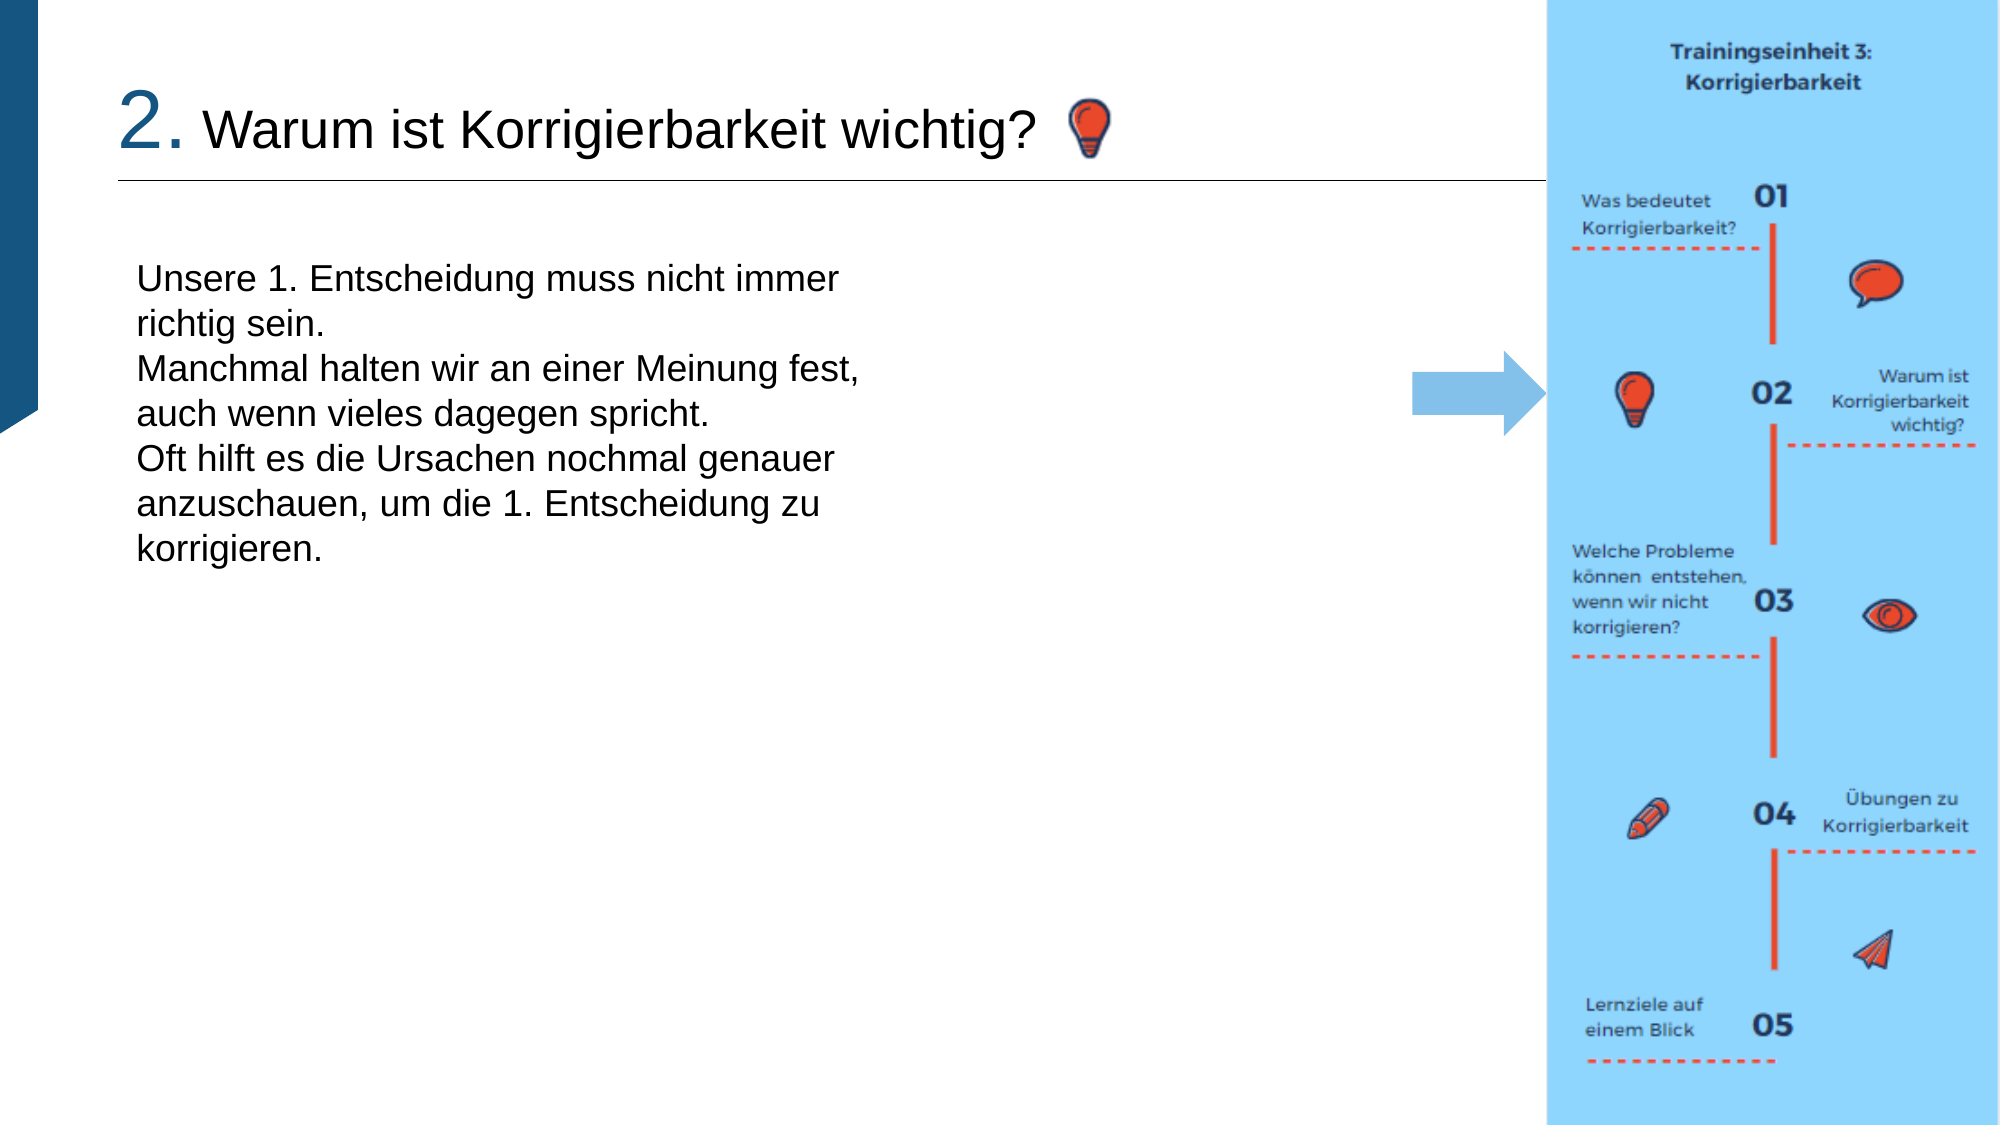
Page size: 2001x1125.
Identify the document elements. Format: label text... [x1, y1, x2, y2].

text_box Unsere 1. Entscheidung muss nicht immer richtig sein. Manchmal halten wir an einer Meinung fest, auch wenn vieles dagegen spricht. Oft hilft es die Ursachen nochmal genauer anzuschauen, um die 1. Entscheidung zu korrigieren. [121, 246, 929, 577]
picture [1546, 0, 2000, 1125]
picture [1056, 82, 1118, 167]
title 2. Warum ist Korrigierbarkeit wichtig? [117, 0, 1546, 167]
text_box [1411, 348, 1546, 439]
